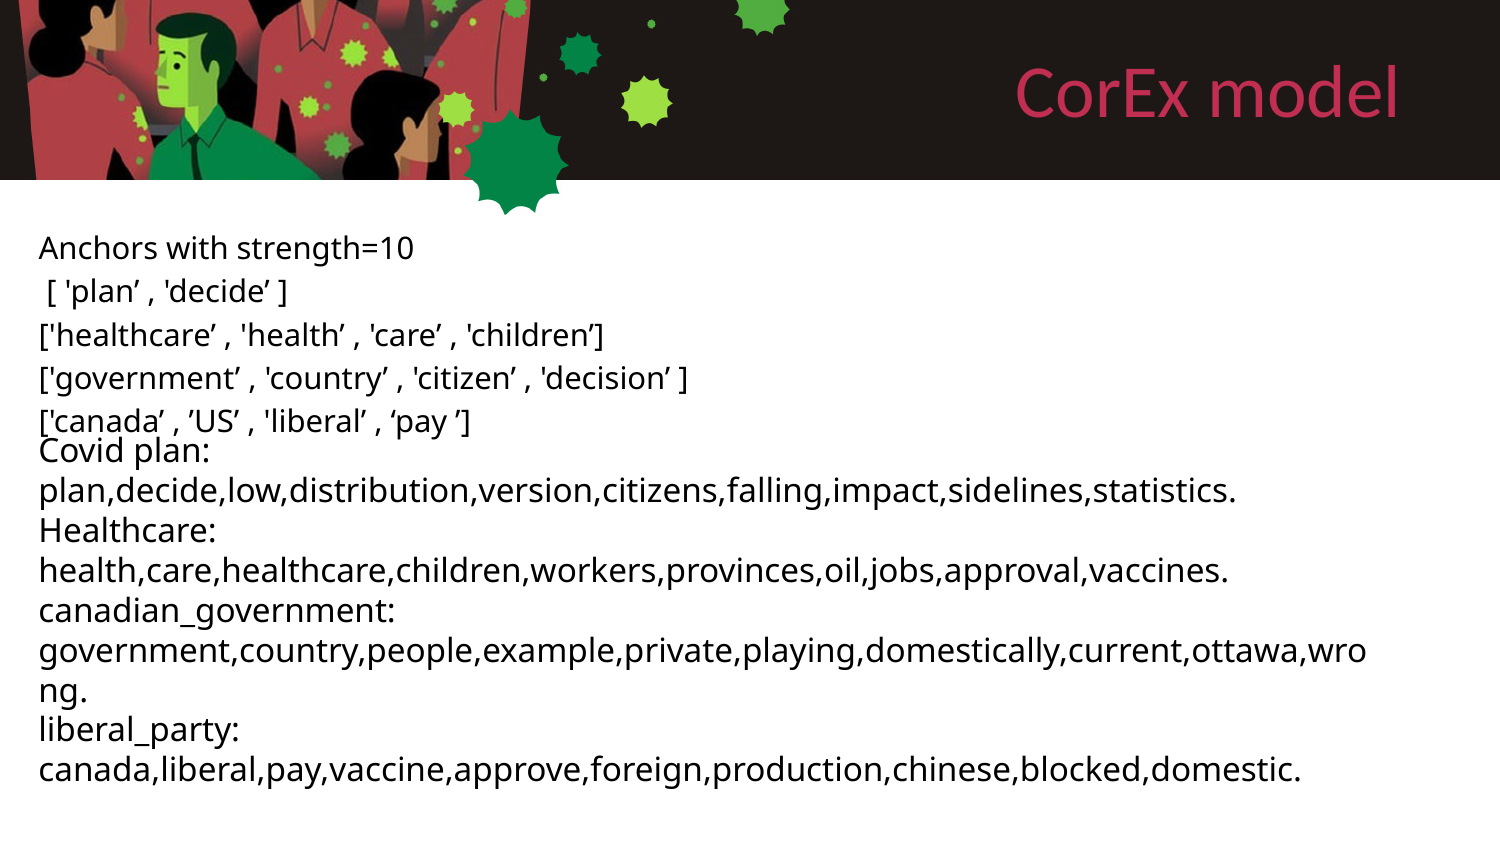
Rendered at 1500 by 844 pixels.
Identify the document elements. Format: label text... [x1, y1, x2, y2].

list Anchors with strength=10 [ 'plan’ , 'decide’ ] ['healthcare’ , 'health’ , 'care’ , 'children’] ['government’ , 'country’ , 'citizen’ , 'decision’ ] ['canada’ , ’US’ , 'liberal’ , ‘pay ’] [23, 221, 1327, 421]
title CorEx model [1000, 0, 1417, 176]
text_box Covid plan: plan,decide,low,distribution,version,citizens,falling,impact,sidelines,statistics. Healthcare: health,care,healthcare,children,workers,provinces,oil,jobs,approval,vaccines. canadian_government: government,country,people,example,private,playing,domestically,current,ottawa,wrong. liberal_party: canada,liberal,pay,vaccine,approve,foreign,production,chinese,blocked,domestic. [23, 421, 1402, 796]
picture [0, 0, 1500, 844]
